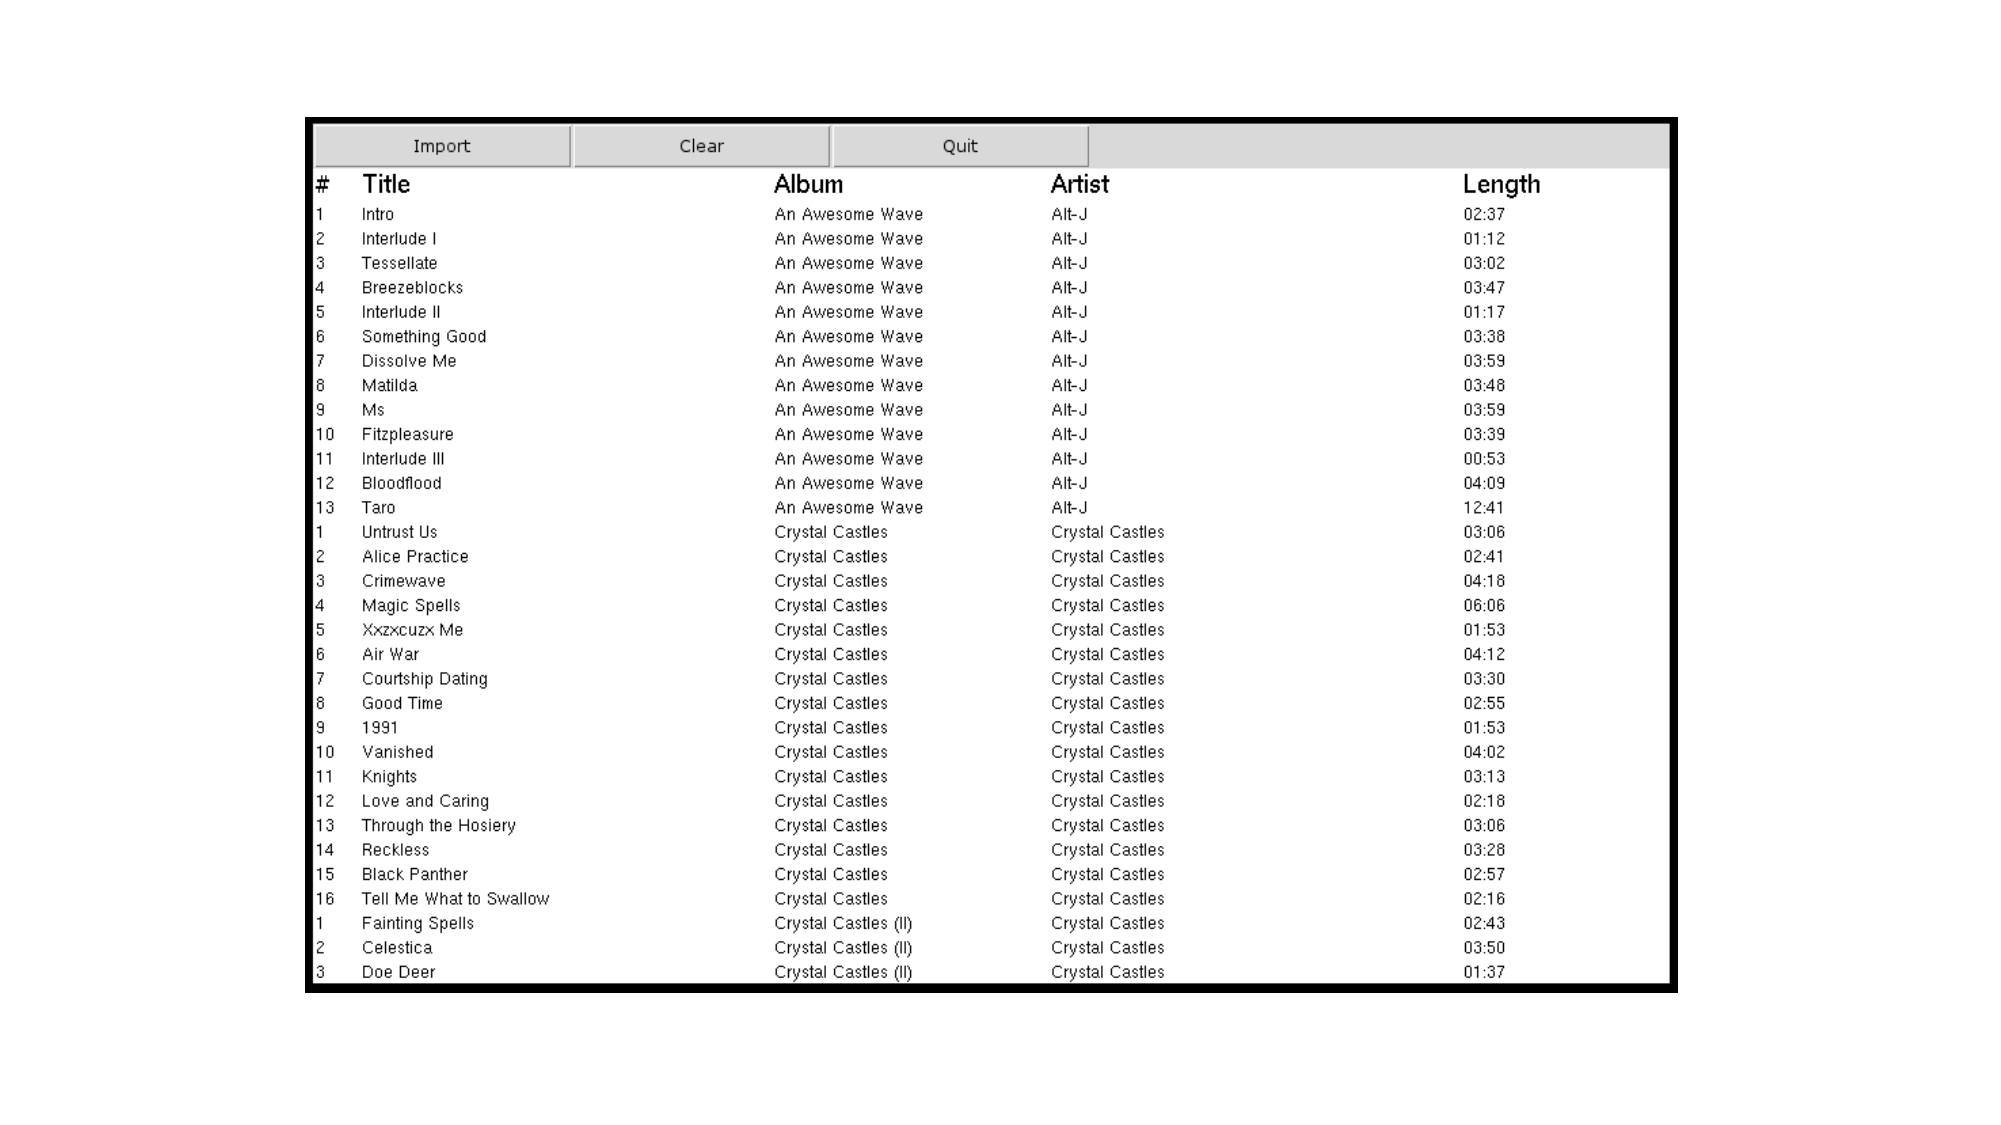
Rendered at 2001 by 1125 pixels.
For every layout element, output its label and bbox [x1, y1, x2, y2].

list [305, 117, 1678, 993]
